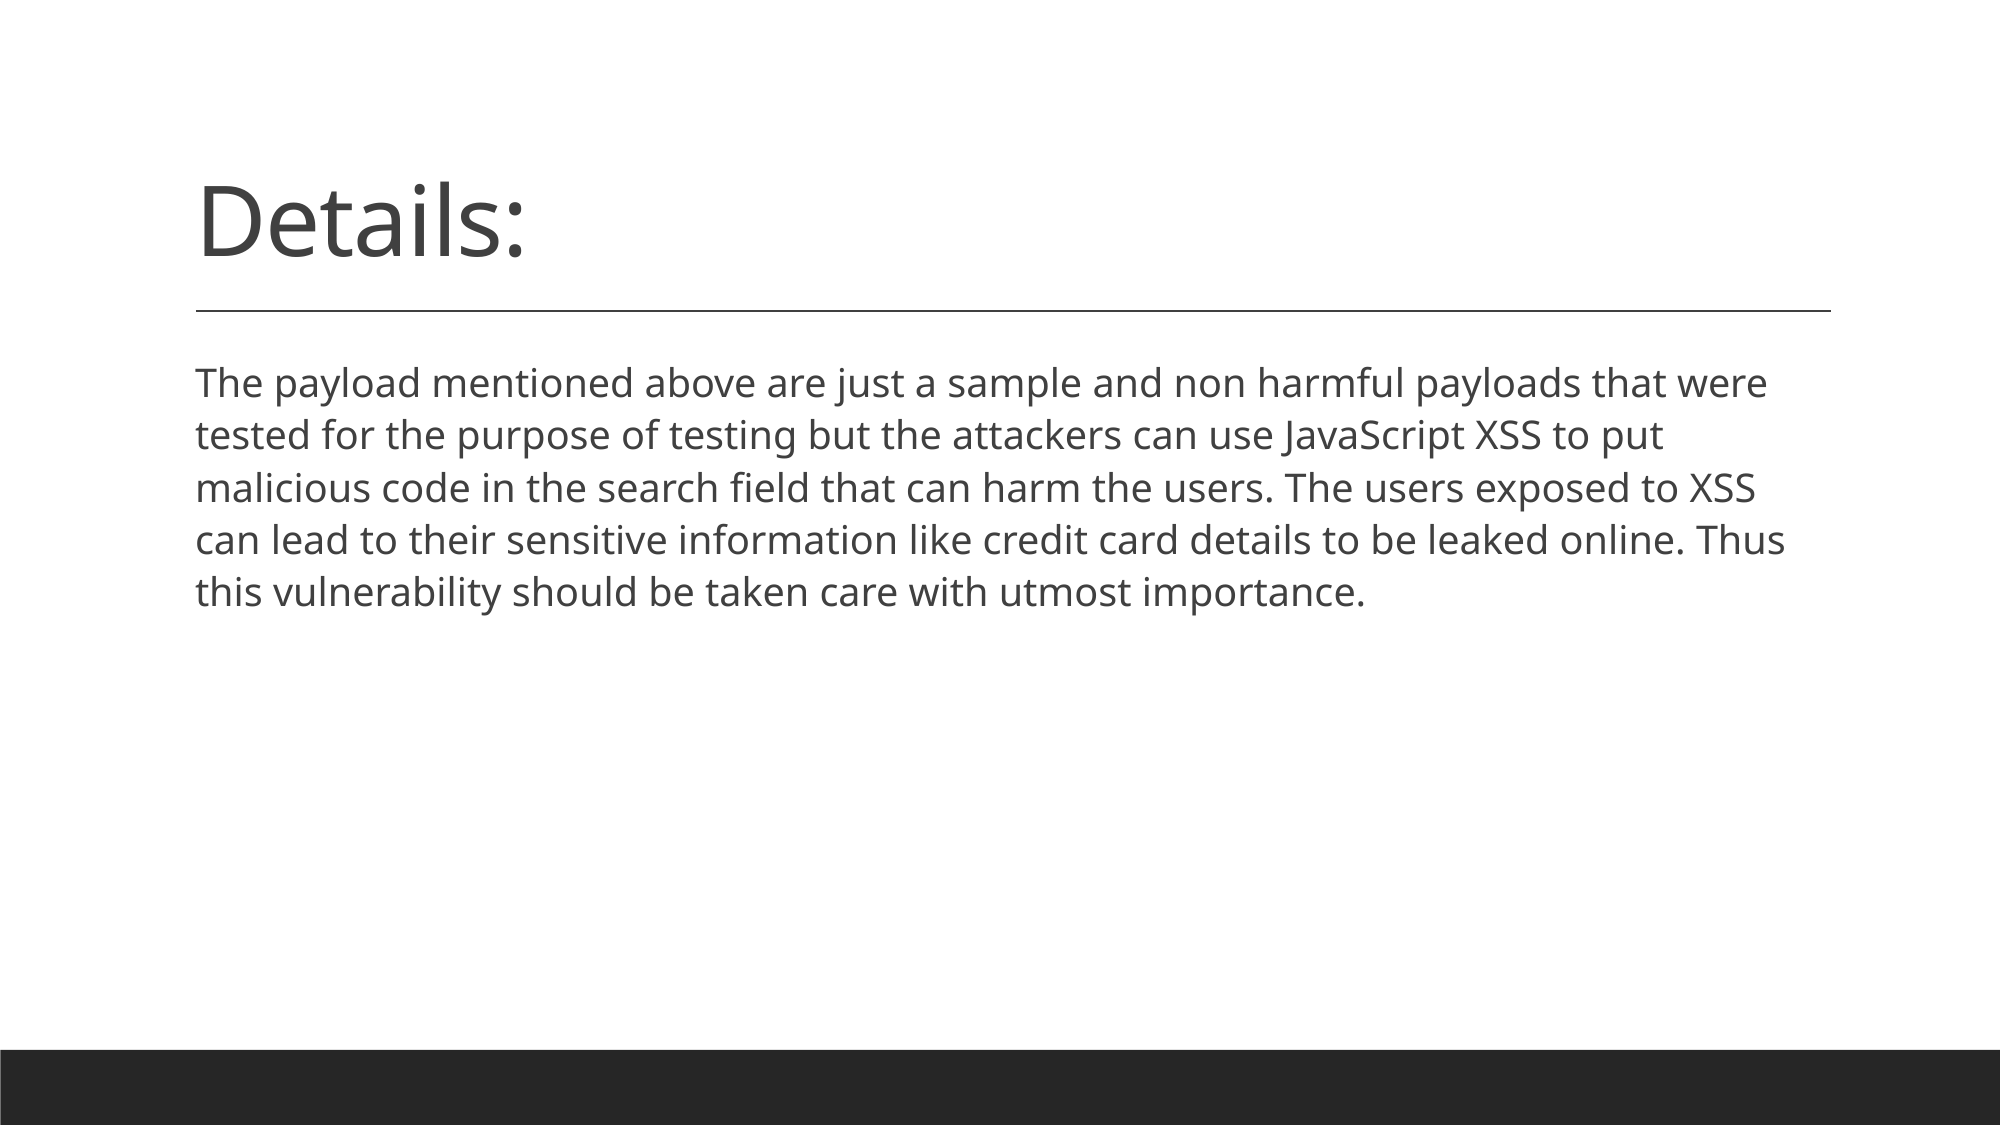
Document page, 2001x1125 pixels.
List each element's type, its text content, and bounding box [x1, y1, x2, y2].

list The payload mentioned above are just a sample and non harmful payloads that were tested for the purpose of testing but the attackers can use JavaScript XSS to put malicious code in the search field that can harm the users. The users exposed to XSS can lead to their sensitive information like credit card details to be leaked online. Thus this vulnerability should be taken care with utmost importance. [180, 345, 1830, 963]
title Details: [180, 47, 1830, 285]
